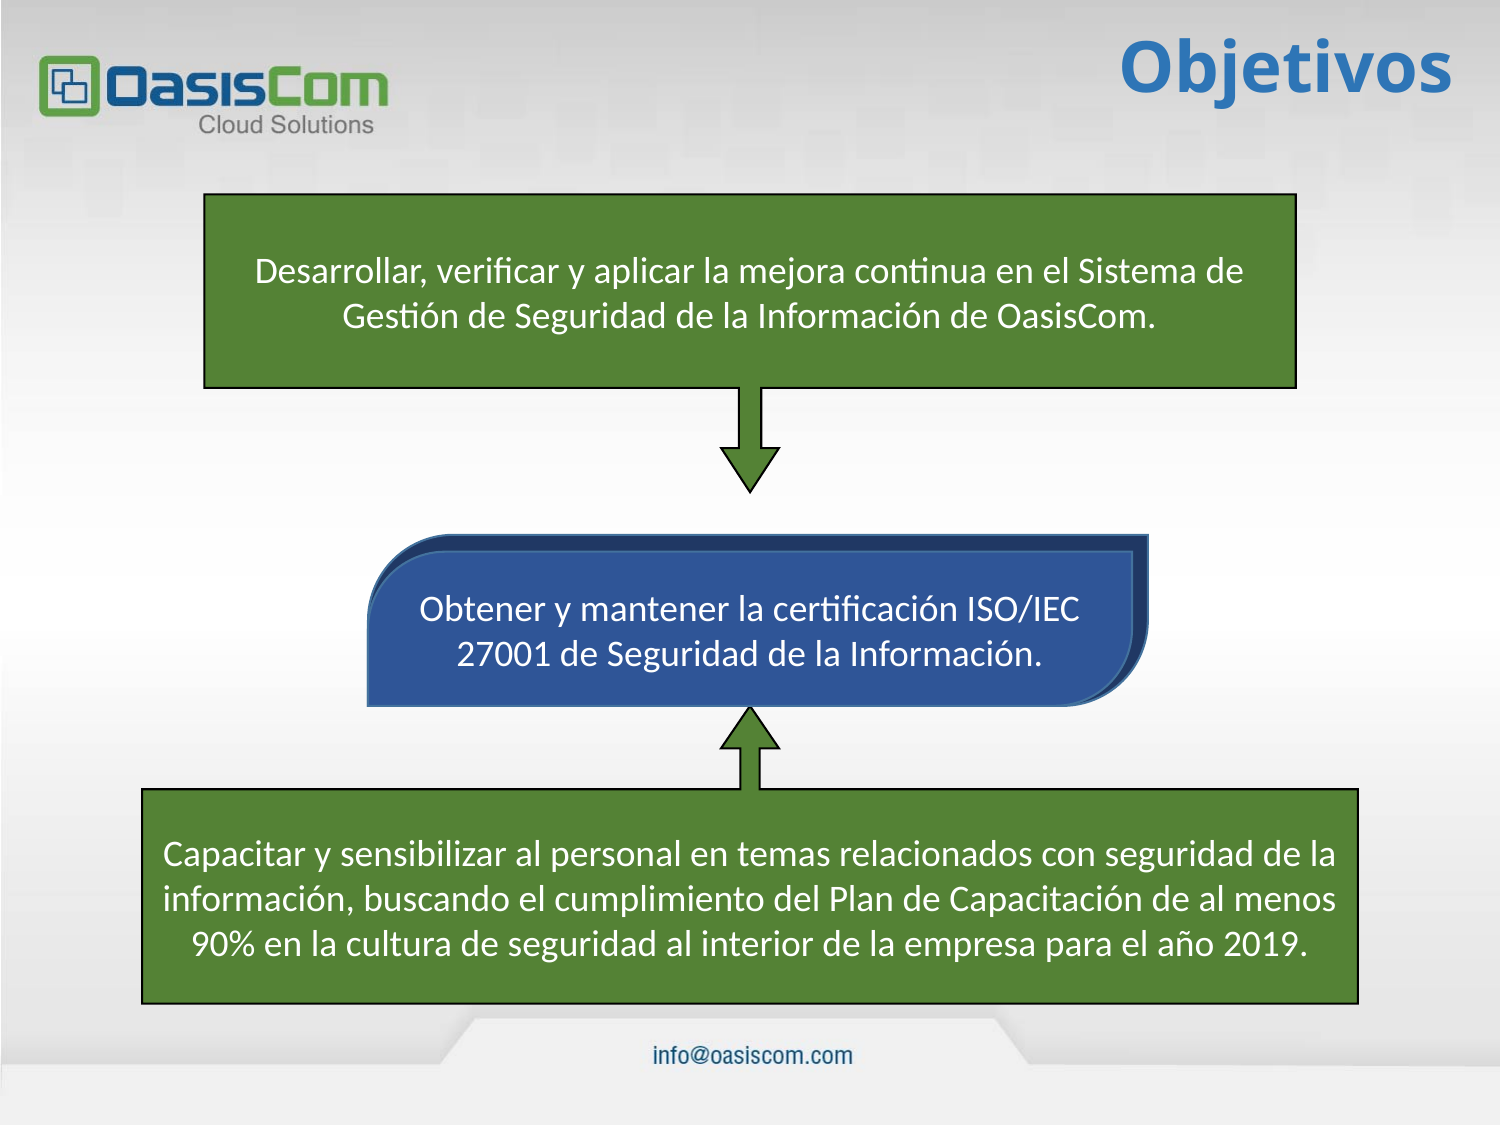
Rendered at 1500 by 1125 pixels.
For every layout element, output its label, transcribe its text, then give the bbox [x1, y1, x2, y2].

text_box [367, 533, 1149, 707]
text_box Desarrollar, verificar y aplicar la mejora continua en el Sistema de Gestión de Seguridad de la Información de OasisCom. [203, 193, 1297, 495]
title Objetivos [1089, 23, 1483, 118]
picture [0, 0, 1500, 1125]
text_box Obtener y mantener la certificación ISO/IEC 27001 de Seguridad de la Información. [366, 550, 1134, 707]
text_box Capacitar y sensibilizar al personal en temas relacionados con seguridad de la información, buscando el cumplimiento del Plan de Capacitación de al menos 90% en la cultura de seguridad al interior de la empresa para el año 2019. [141, 707, 1359, 1005]
